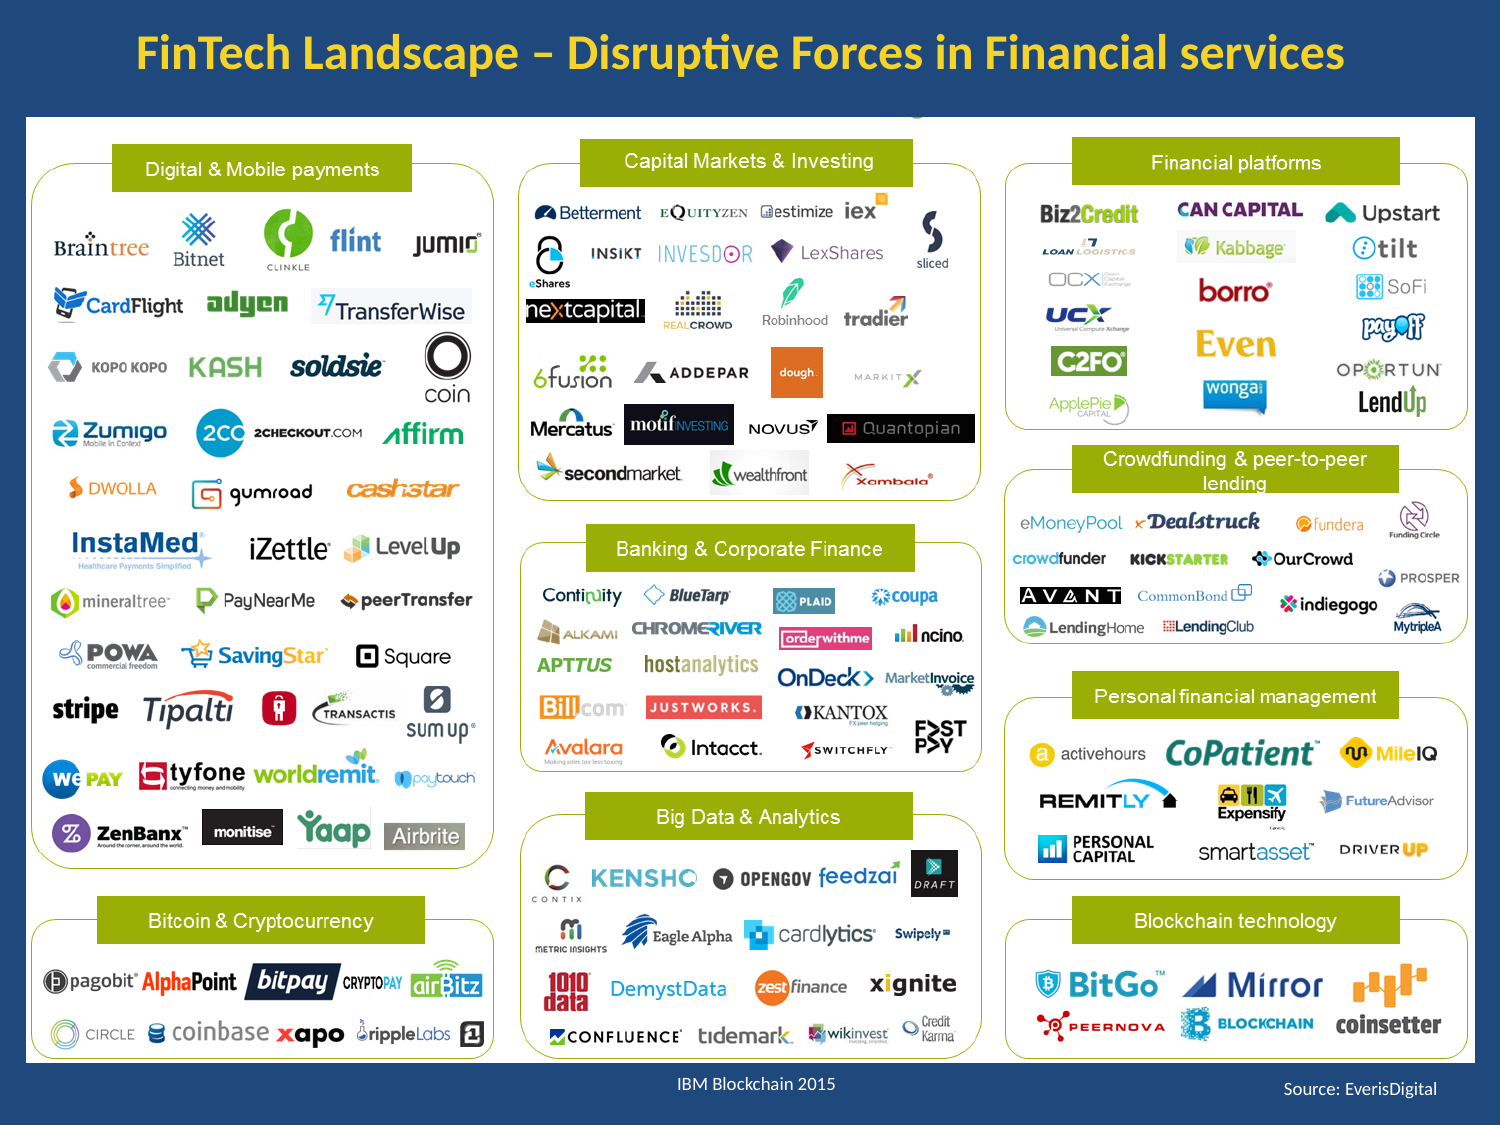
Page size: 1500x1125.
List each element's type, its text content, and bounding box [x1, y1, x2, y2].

text_box Source: EverisDigital [1269, 1070, 1453, 1107]
picture [26, 117, 1476, 1063]
text_box FinTech Landscape – Disruptive Forces in Financial services [112, 11, 1440, 116]
